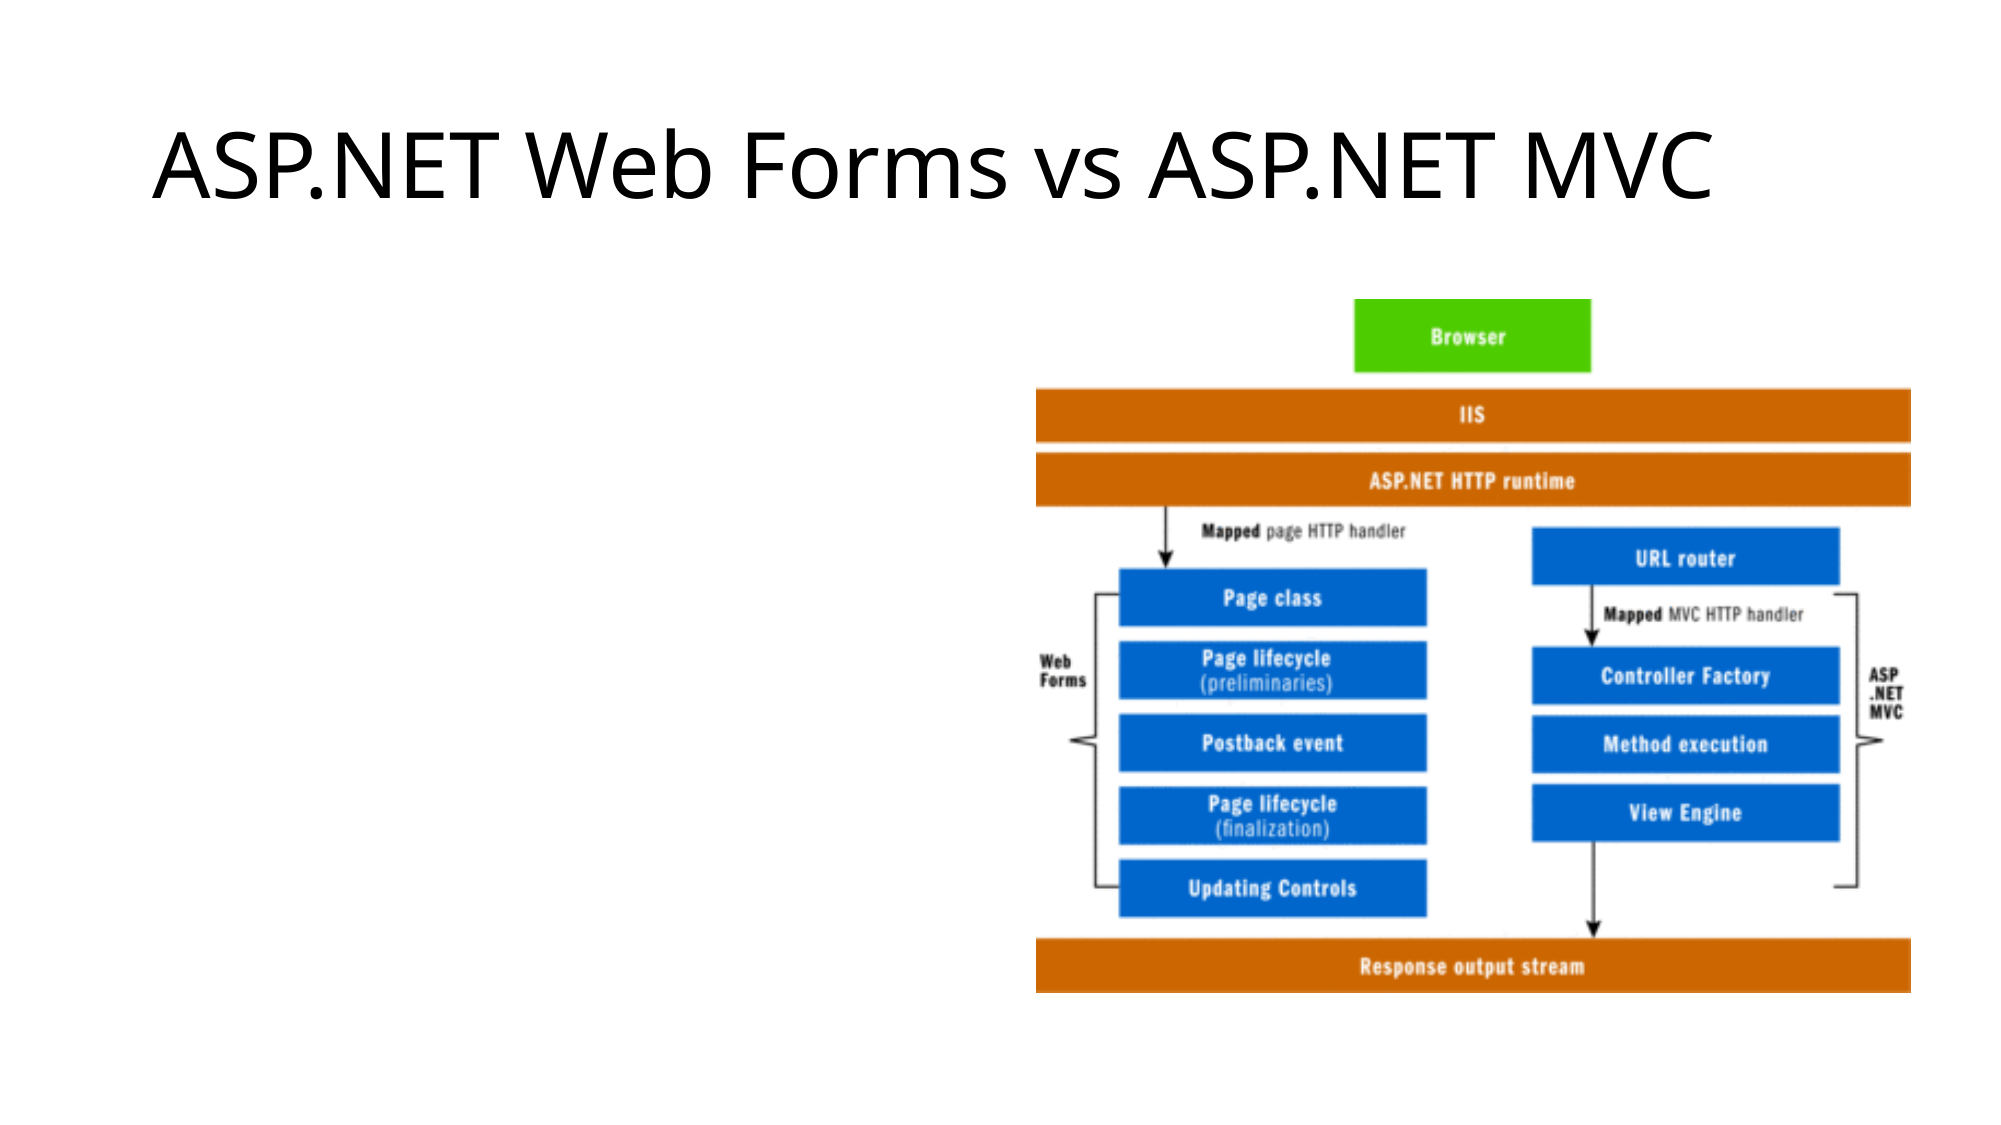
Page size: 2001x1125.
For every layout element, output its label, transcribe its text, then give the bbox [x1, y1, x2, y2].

picture [1035, 299, 1911, 993]
title ASP.NET Web Forms vs ASP.NET MVC [137, 59, 1863, 278]
